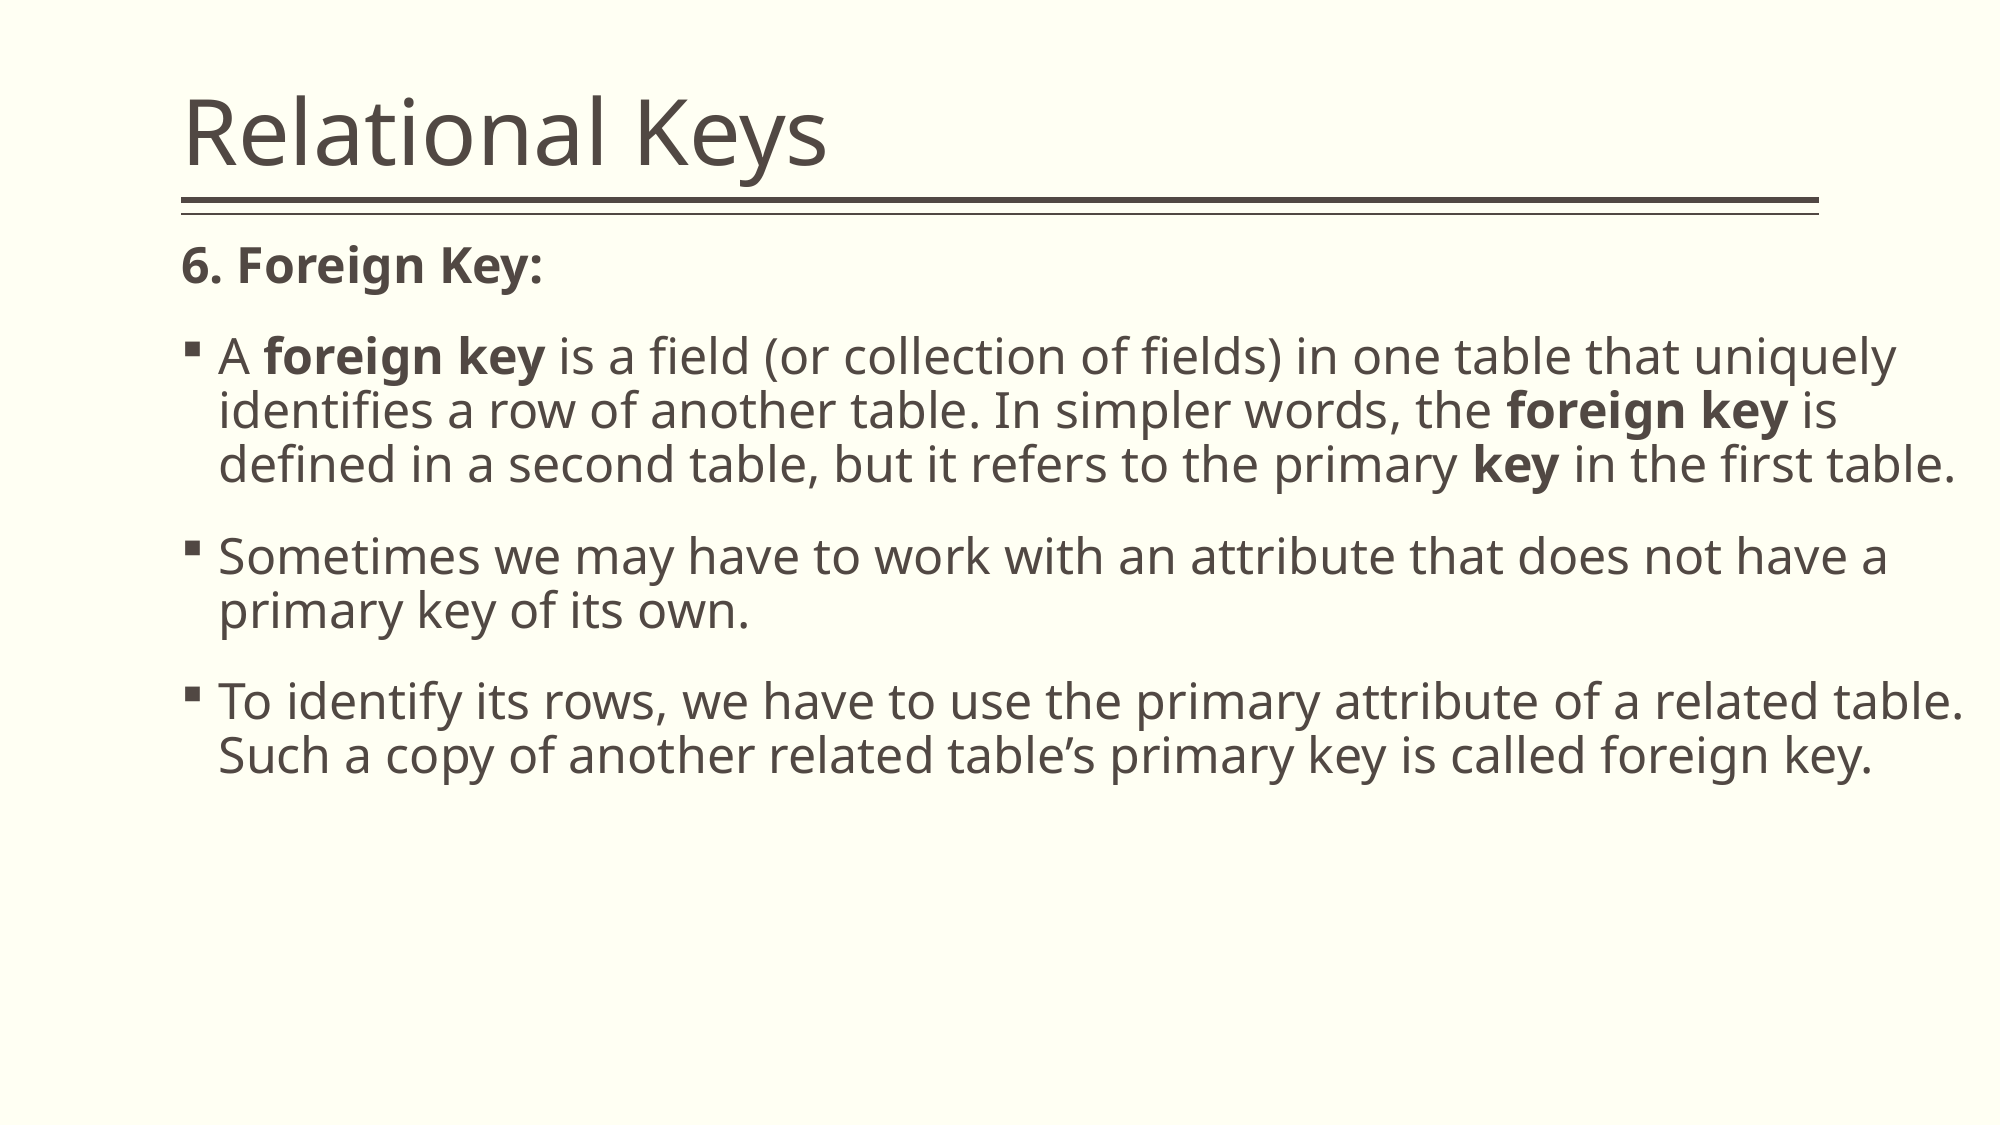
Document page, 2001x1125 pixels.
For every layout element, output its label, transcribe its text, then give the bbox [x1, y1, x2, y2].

list 6. Foreign Key: A foreign key is a field (or collection of fields) in one table that uniquely identifies a row of another table. In simpler words, the foreign key is defined in a second table, but it refers to the primary key in the first table. Sometimes we may have to work with an attribute that does not have a primary key of its own. To identify its rows, we have to use the primary attribute of a related table. Such a copy of another related table’s primary key is called foreign key. [181, 232, 2000, 1080]
title Relational Keys [181, 12, 1819, 193]
